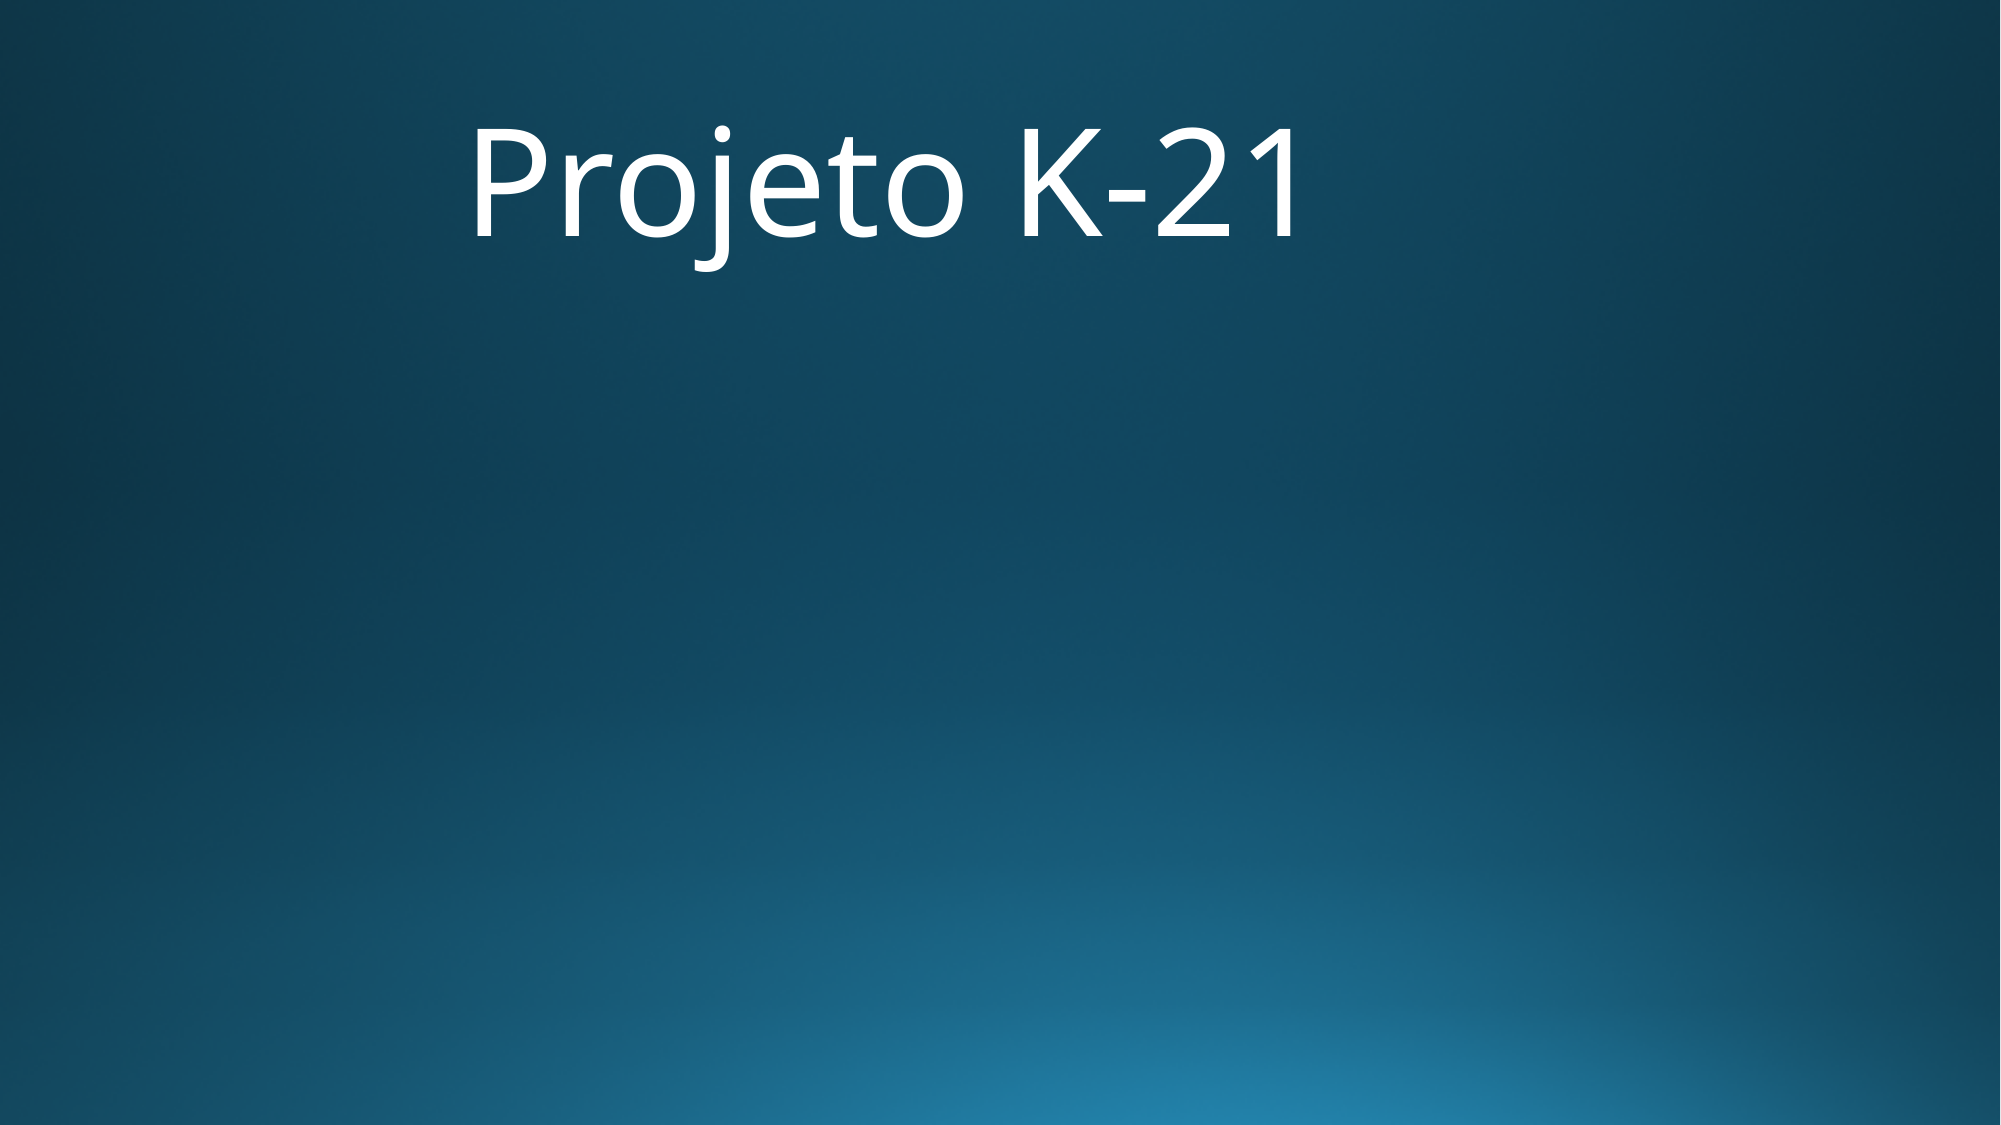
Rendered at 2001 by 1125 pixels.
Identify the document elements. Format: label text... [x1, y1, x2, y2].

text_box Projeto K-21 [448, 78, 1529, 274]
picture [0, 0, 2001, 1125]
